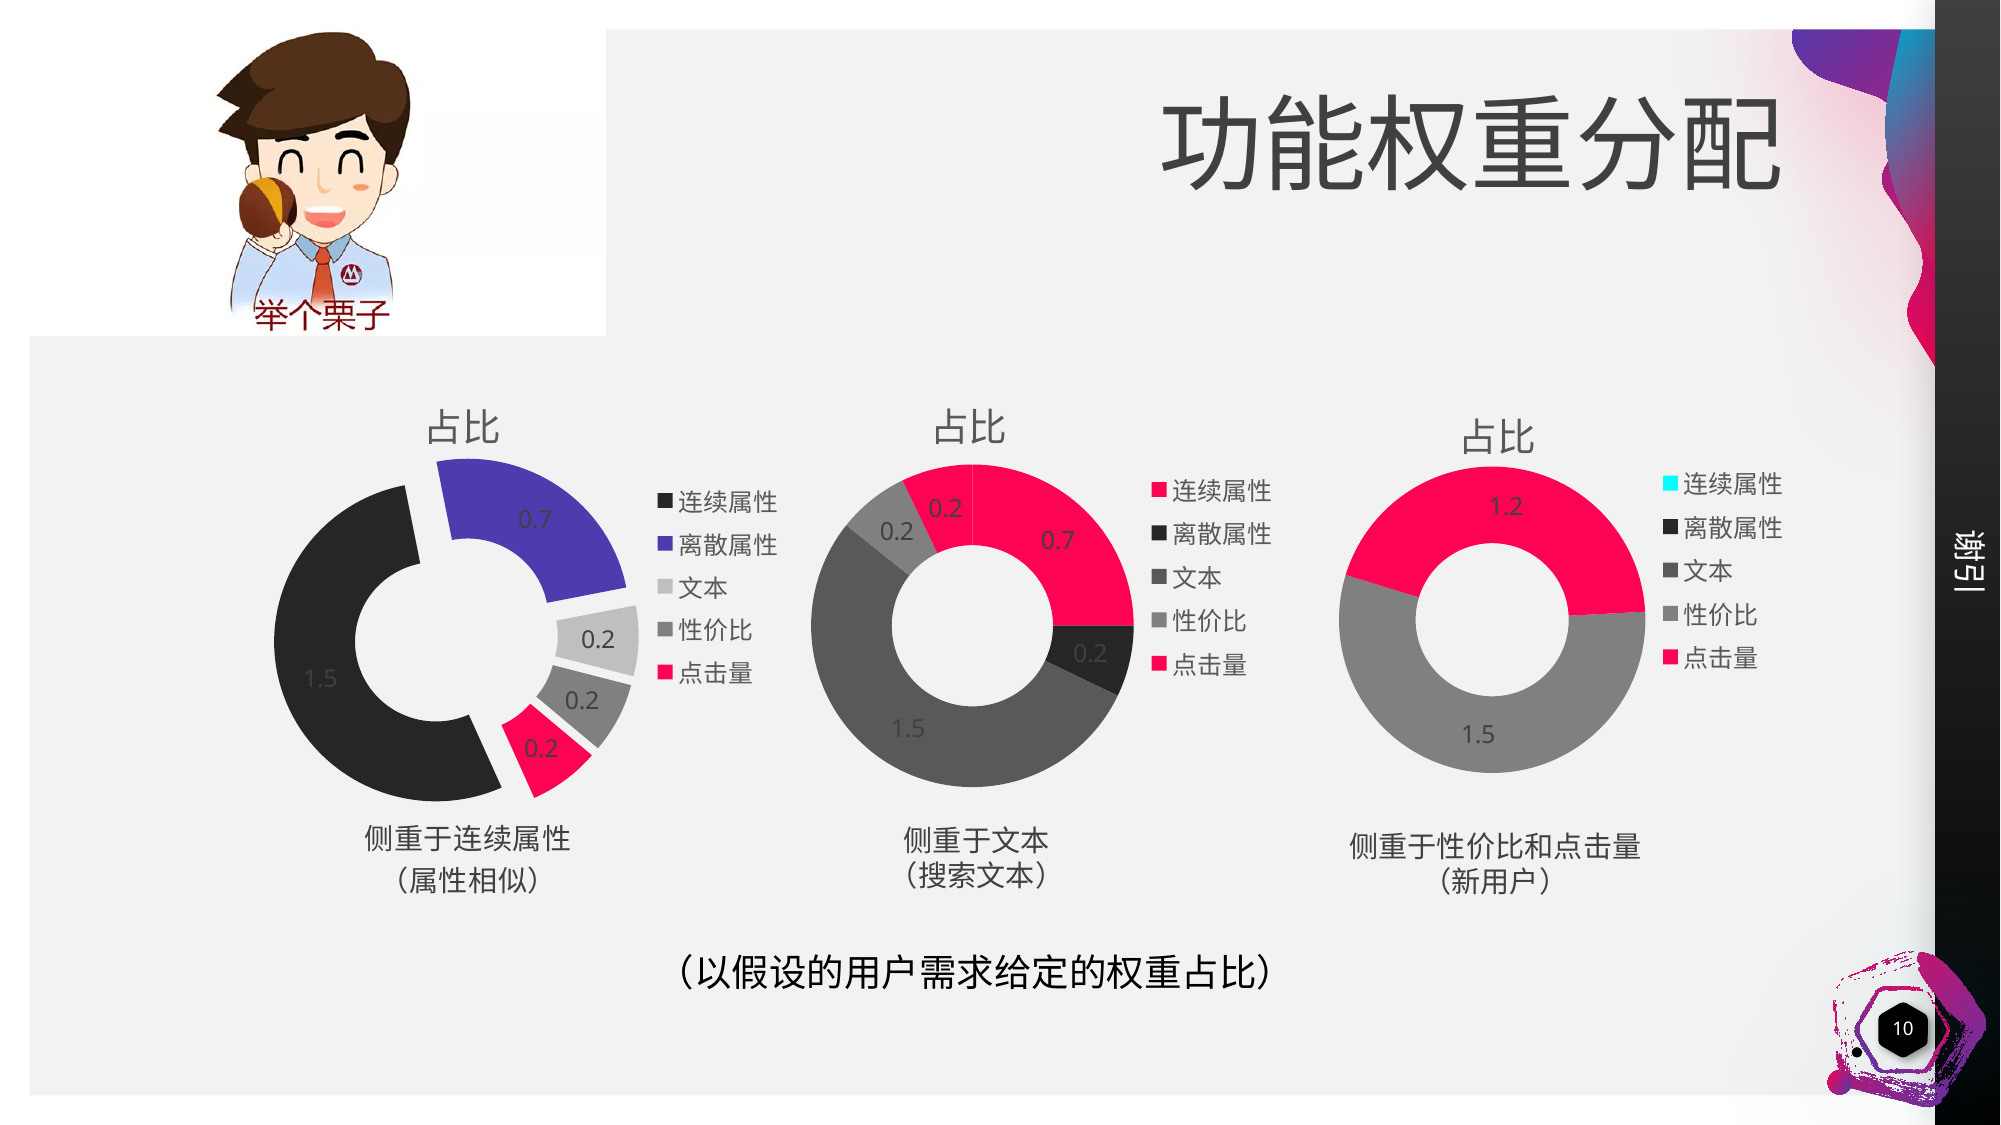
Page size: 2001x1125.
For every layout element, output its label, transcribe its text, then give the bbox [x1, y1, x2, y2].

text_box （以假设的用户需求给定的权重占比） [641, 941, 1675, 1001]
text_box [801, 269, 1805, 900]
chart [262, 281, 800, 900]
title 功能权重分配 [1158, 93, 2000, 212]
slide_number 10 [1872, 1001, 1934, 1057]
picture [29, 26, 606, 336]
